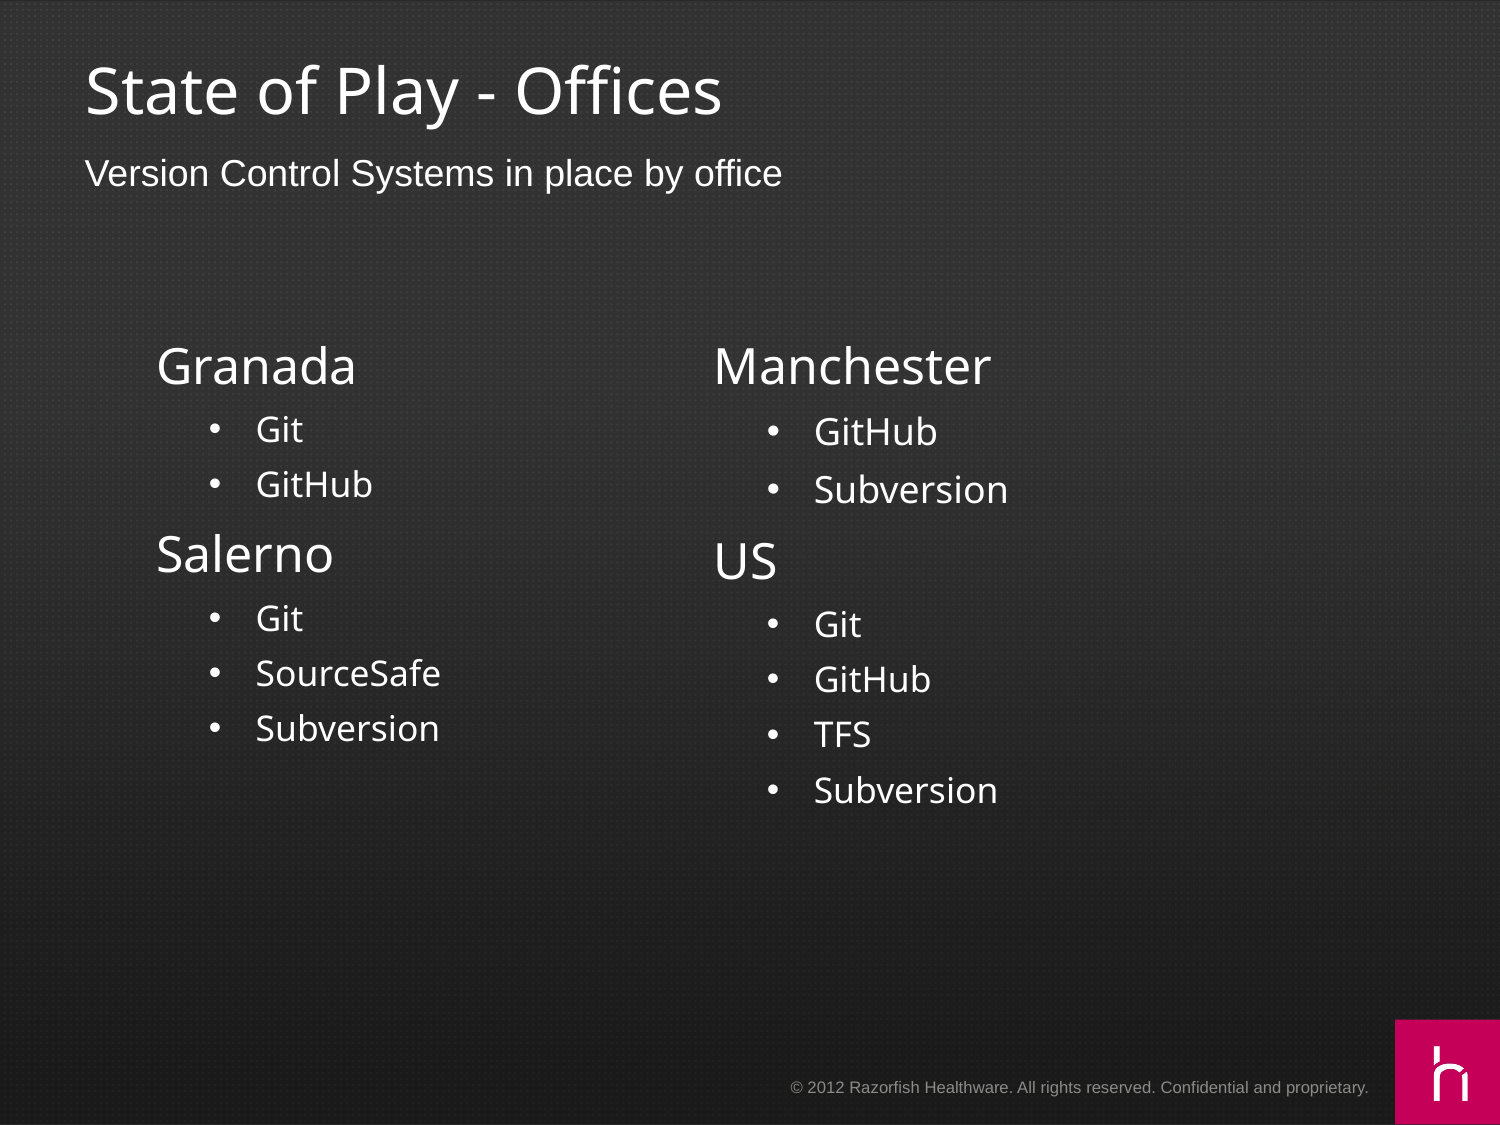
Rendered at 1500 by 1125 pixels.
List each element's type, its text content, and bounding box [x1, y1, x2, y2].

picture [0, 0, 1500, 1125]
subtitle Version Control Systems in place by office [74, 144, 1124, 210]
text_box Granada Git GitHub Salerno Git SourceSafe Subversion [141, 308, 625, 812]
text_box Manchester GitHub Subversion US Git GitHub TFS Subversion [699, 308, 1270, 873]
title State of Play - Offices [75, 45, 1425, 167]
